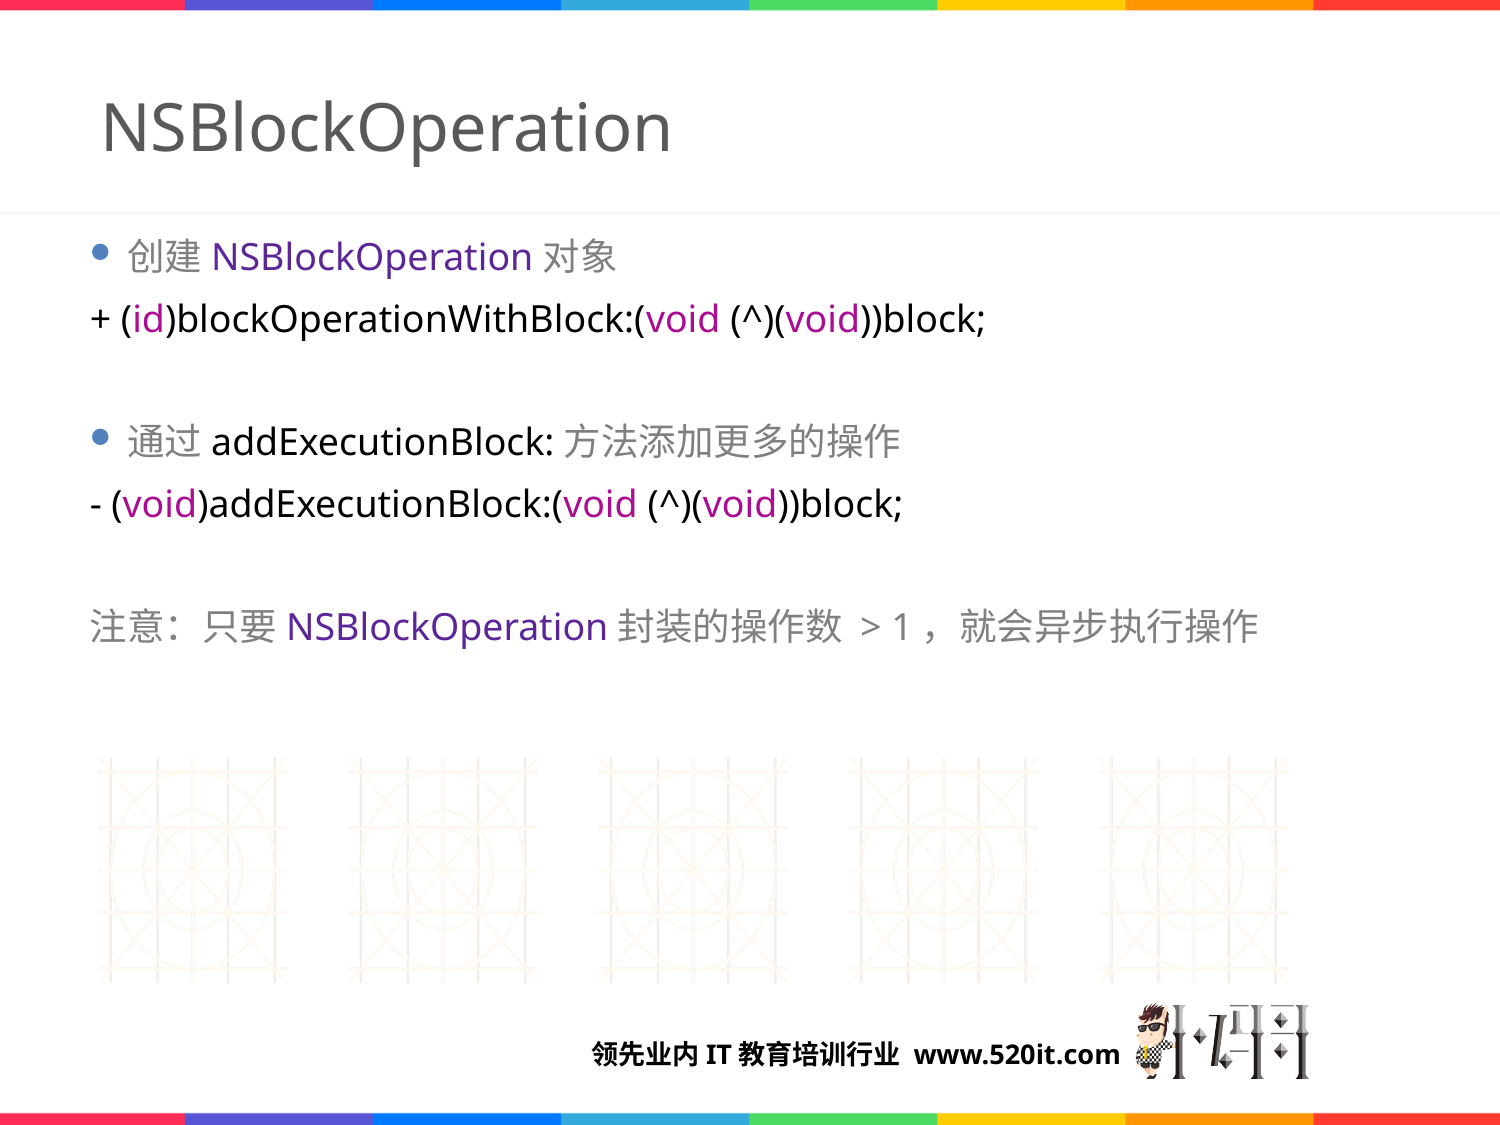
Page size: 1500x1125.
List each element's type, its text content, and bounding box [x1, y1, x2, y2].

picture [0, 0, 1500, 211]
list 创建NSBlockOperation对象 + (id)blockOperationWithBlock:(void (^)(void))block; 通过addExecutionBlock:方法添加更多的操作 - (void)addExecutionBlock:(void (^)(void))block; 注意：只要NSBlockOperation封装的操作数 > 1，就会异步执行操作 [75, 225, 1425, 1028]
picture [0, 215, 1500, 1125]
title NSBlockOperation [85, 77, 1419, 214]
